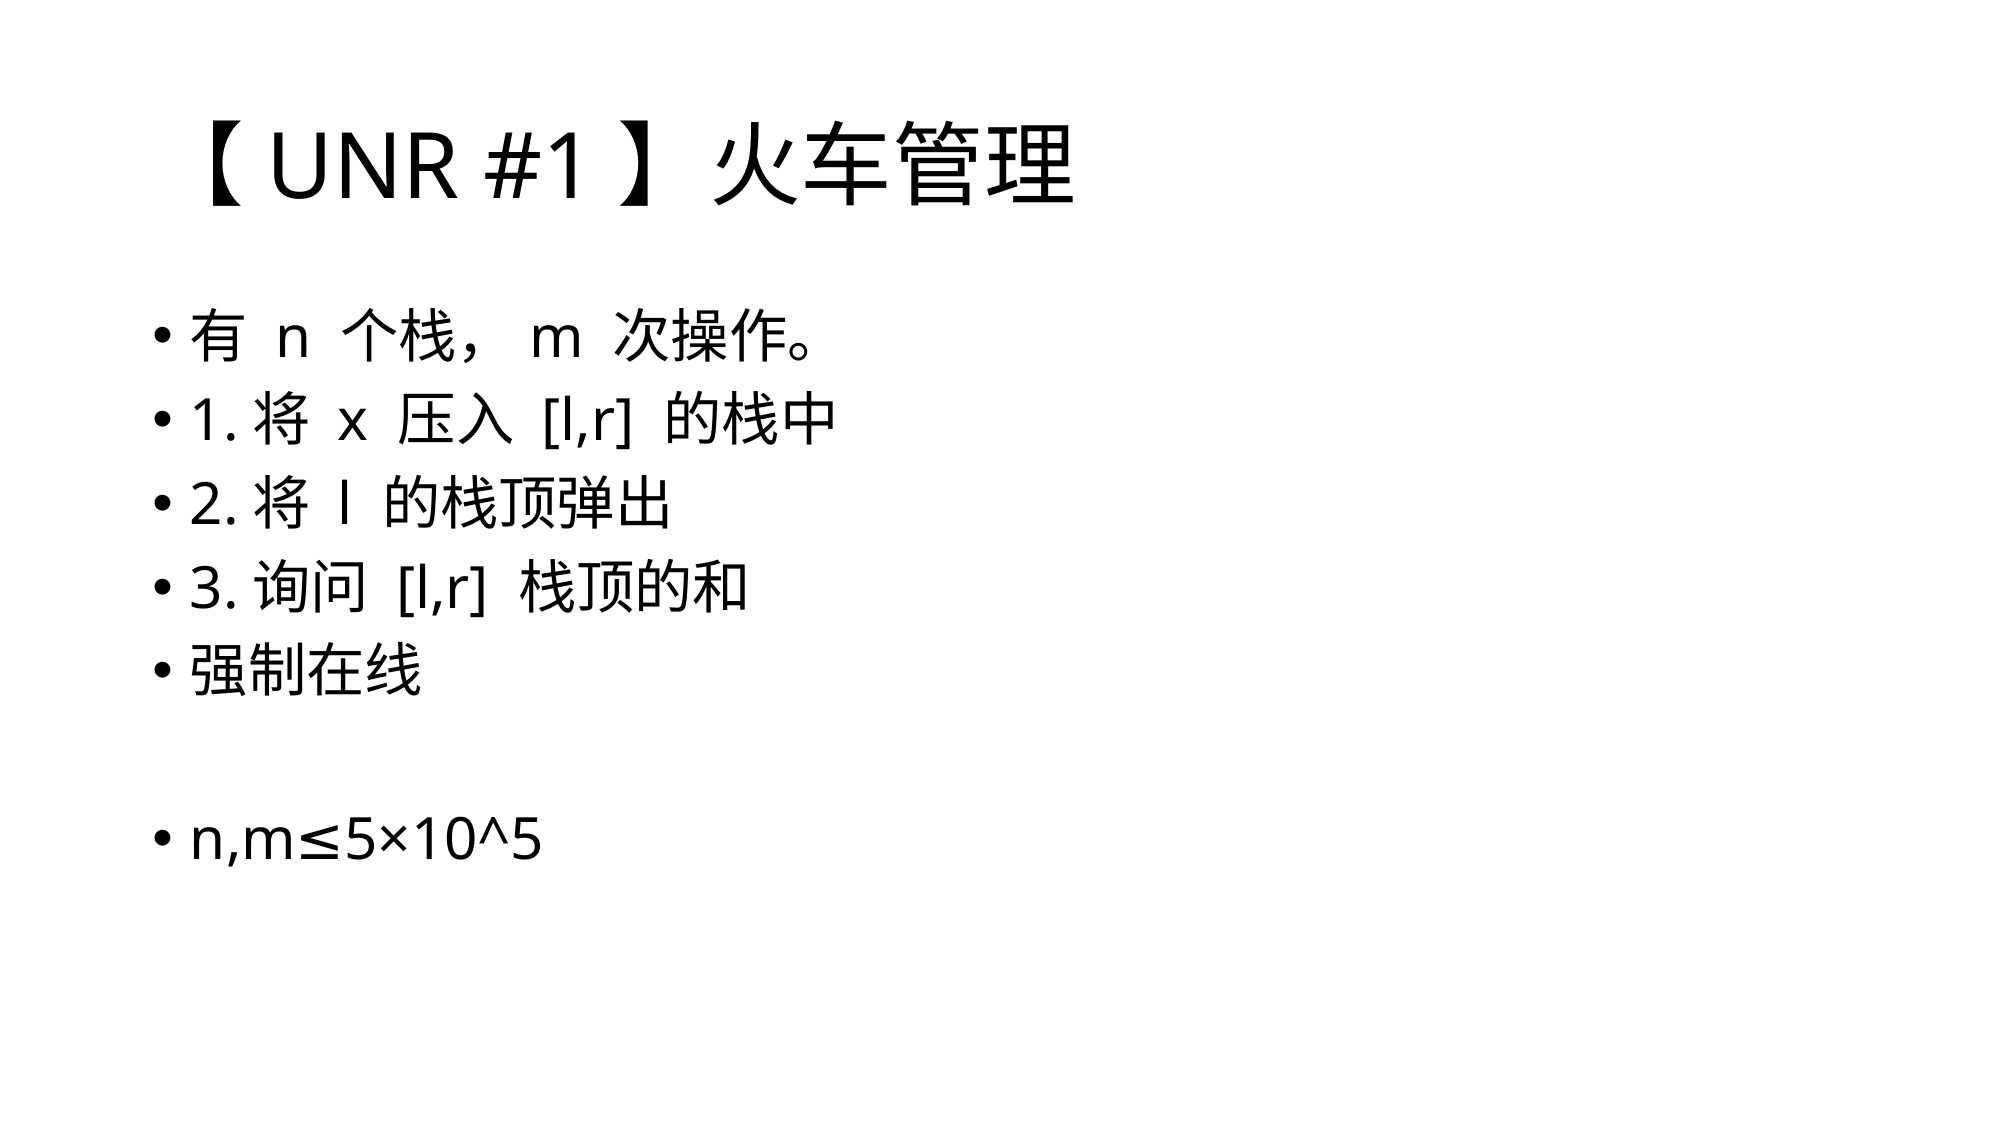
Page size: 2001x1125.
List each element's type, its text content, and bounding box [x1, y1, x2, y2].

list 有 n 个栈，m 次操作。 1.将 x 压入 [l,r] 的栈中 2.将 l 的栈顶弹出 3.询问 [l,r] 栈顶的和 强制在线 n,m≤5×10^5 [137, 299, 1863, 1014]
title 【UNR #1】火车管理 [137, 59, 1863, 278]
